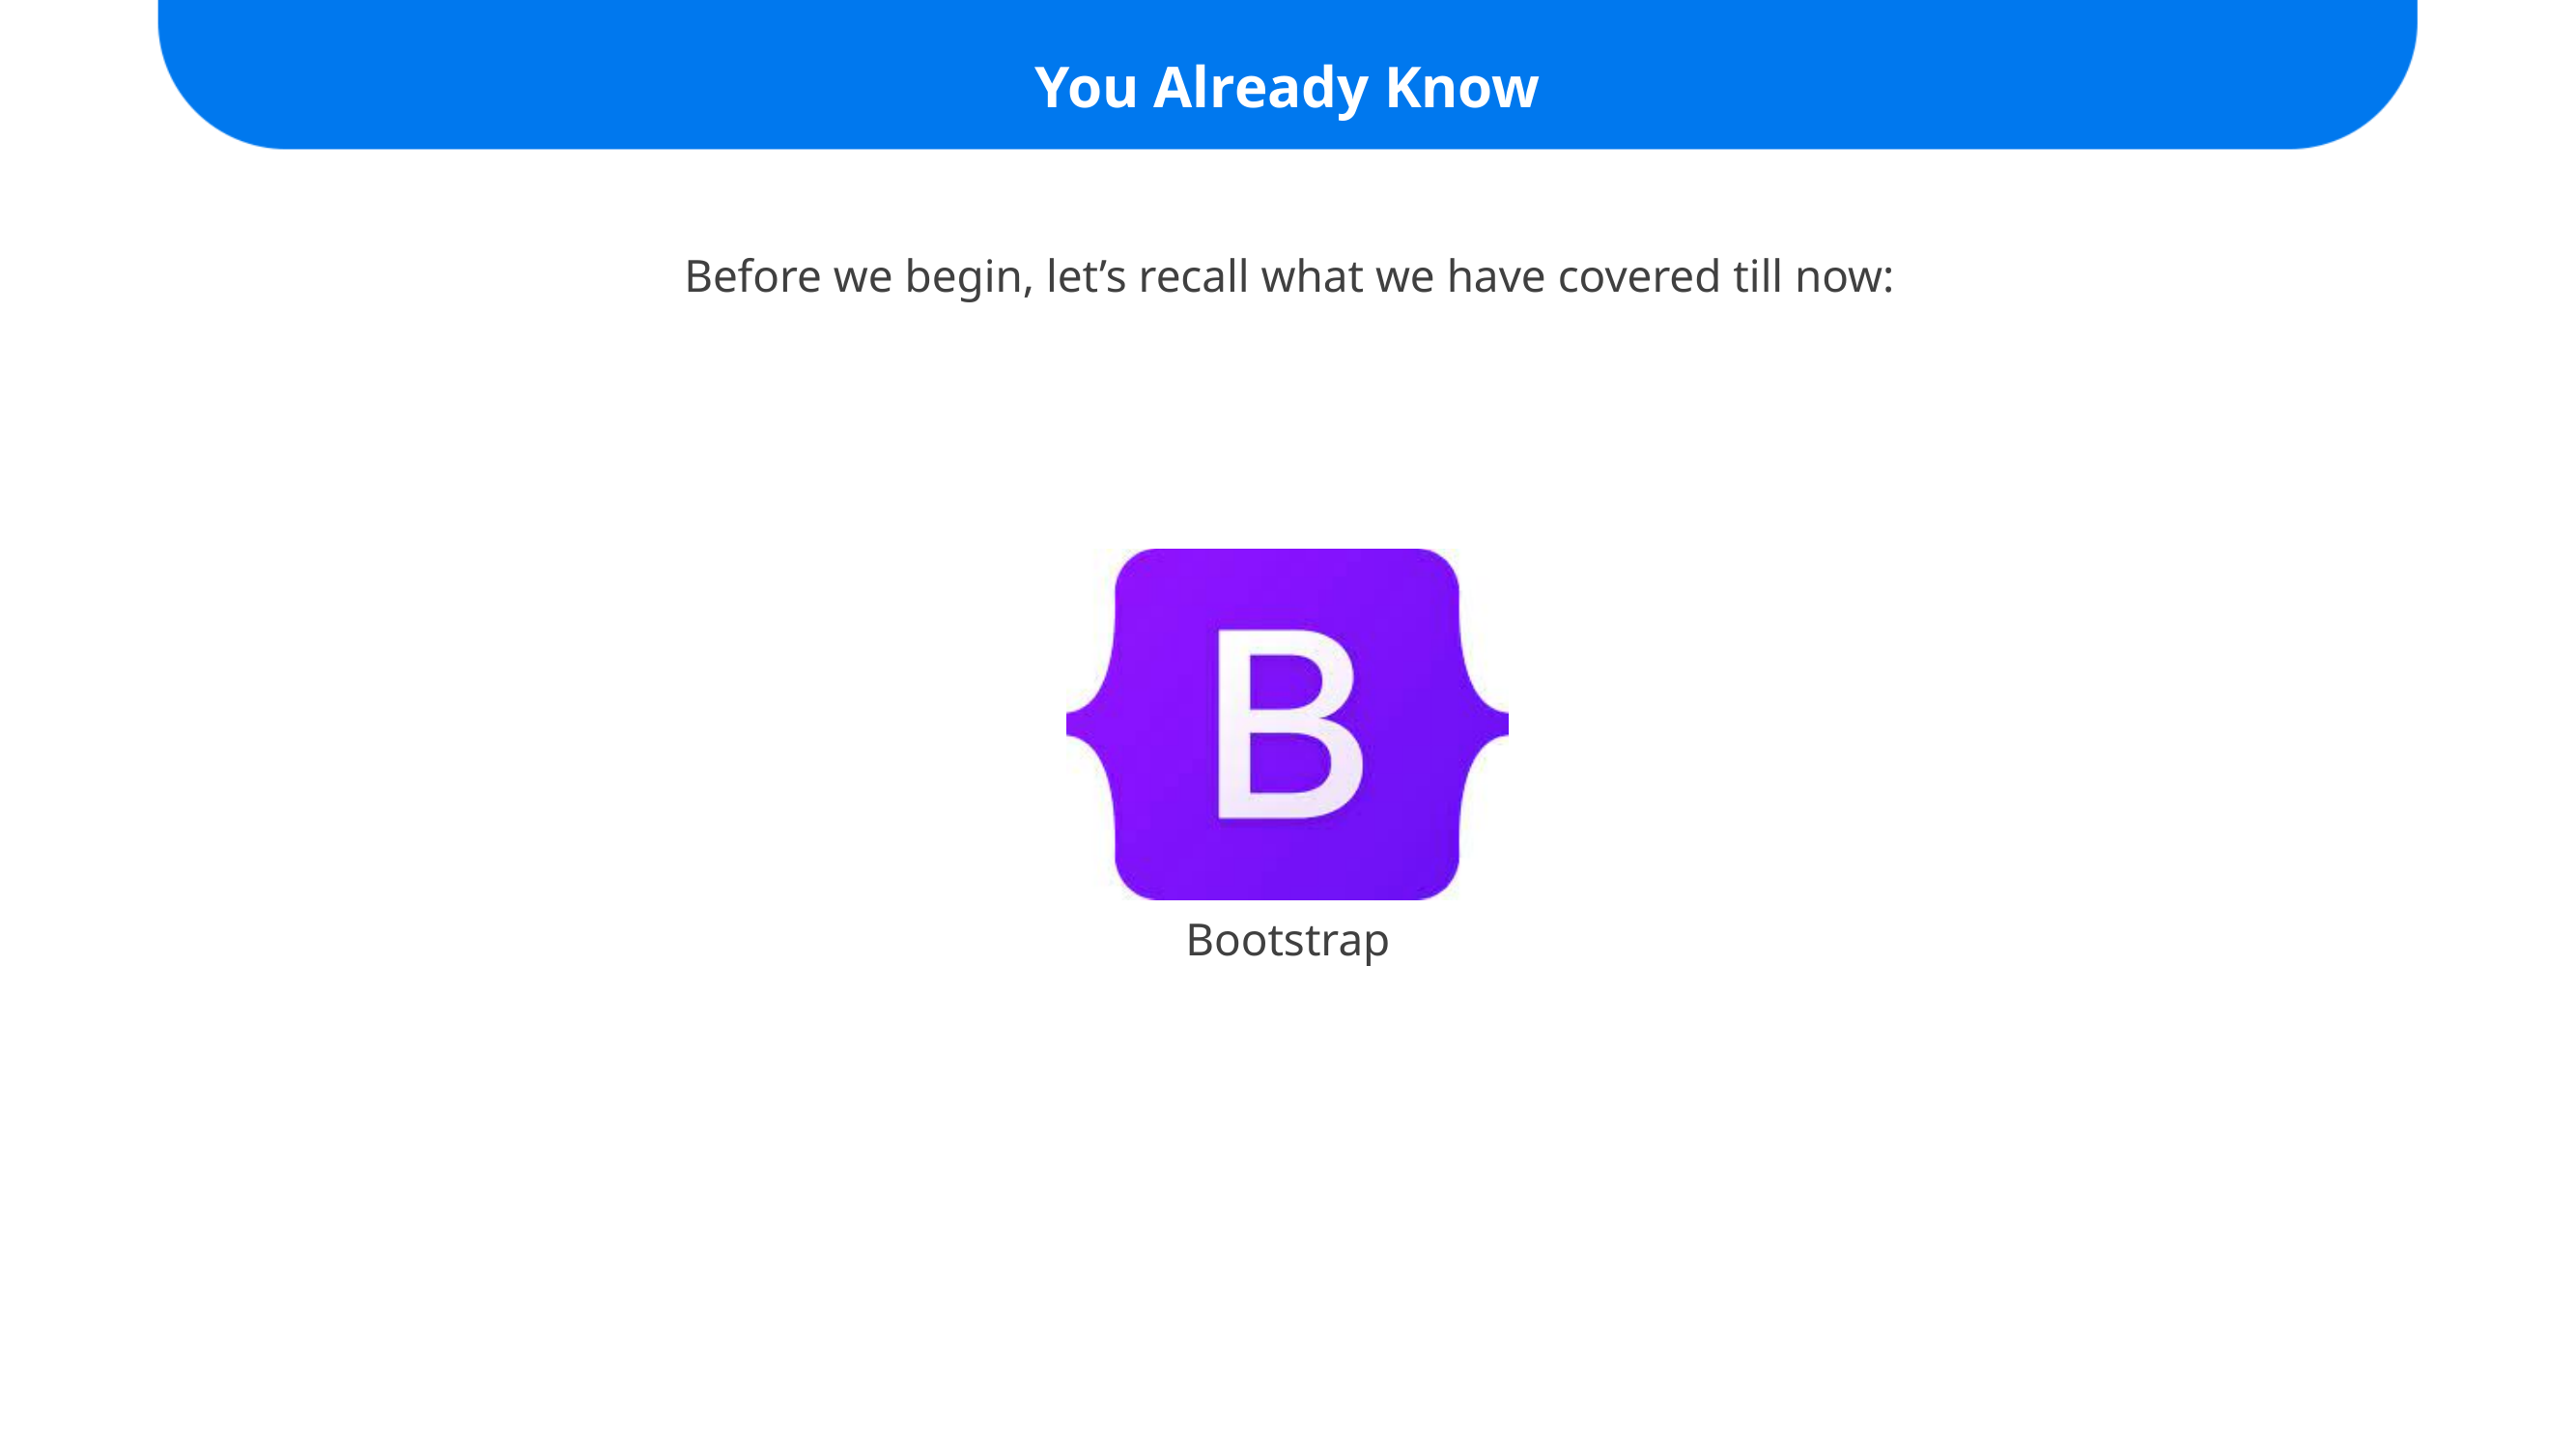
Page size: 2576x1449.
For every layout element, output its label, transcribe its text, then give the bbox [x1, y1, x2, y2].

picture [0, 0, 2576, 1449]
list Before we begin, let’s recall what we have covered till now:​ [204, 240, 2375, 384]
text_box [1066, 549, 1509, 969]
